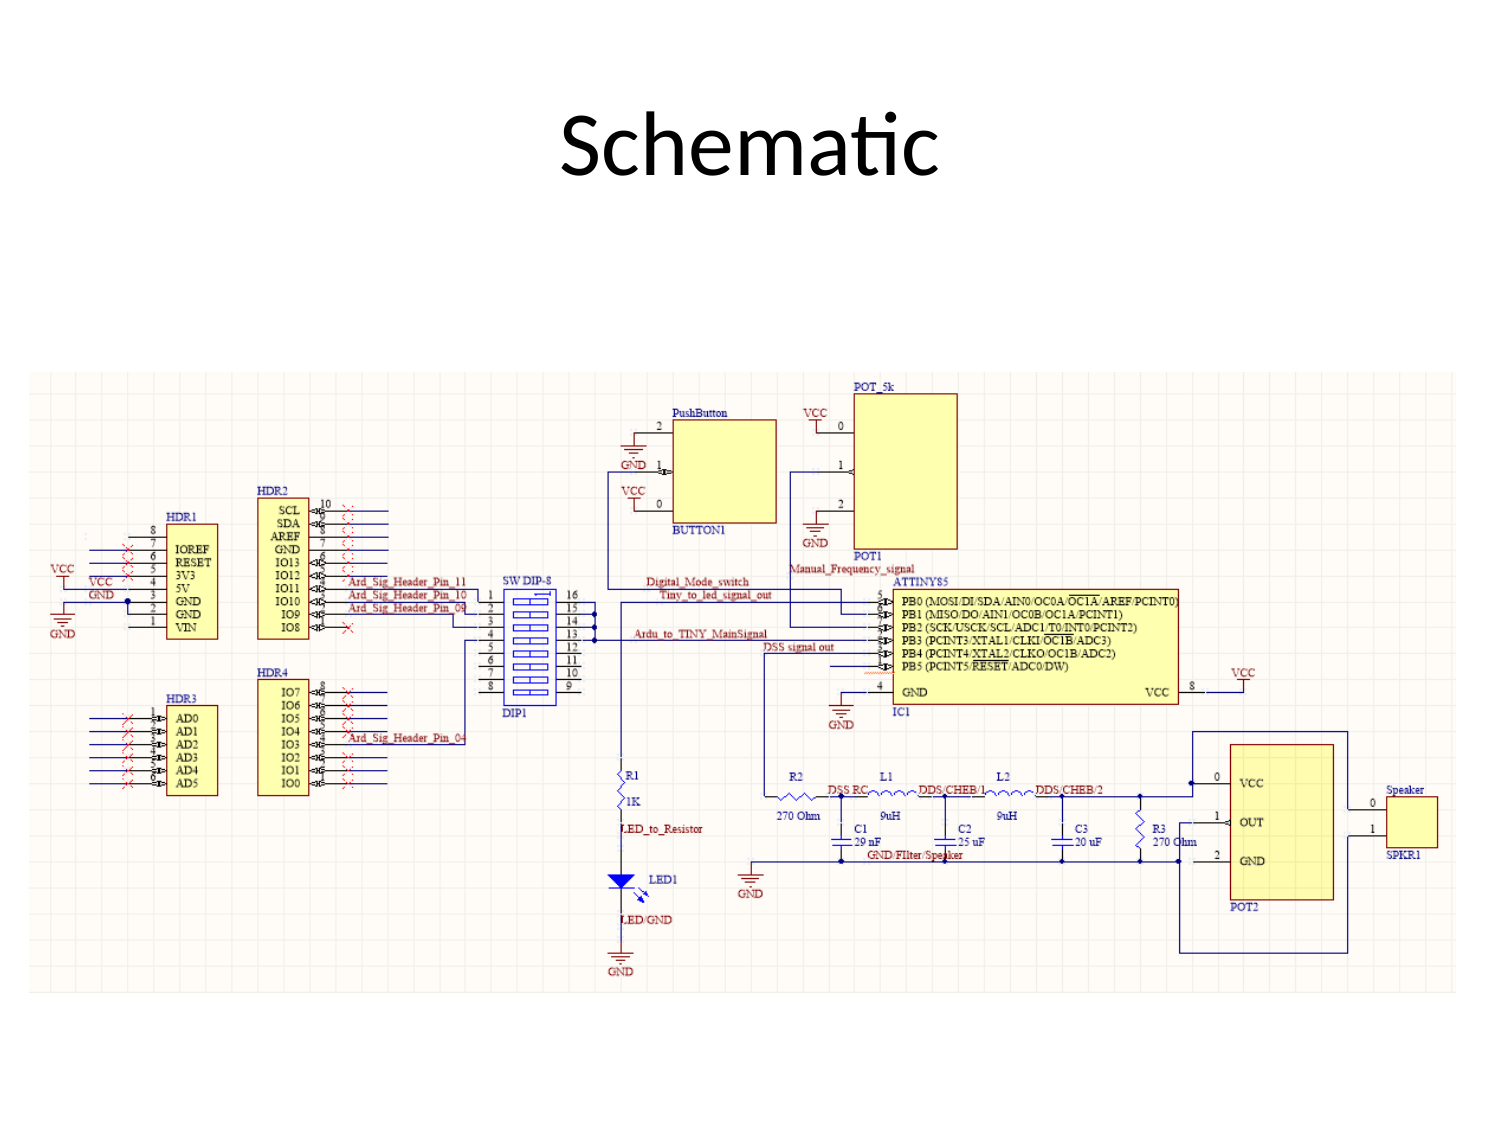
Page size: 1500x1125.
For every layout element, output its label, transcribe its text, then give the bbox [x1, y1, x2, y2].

title Schematic [75, 45, 1425, 233]
picture [28, 372, 1456, 993]
